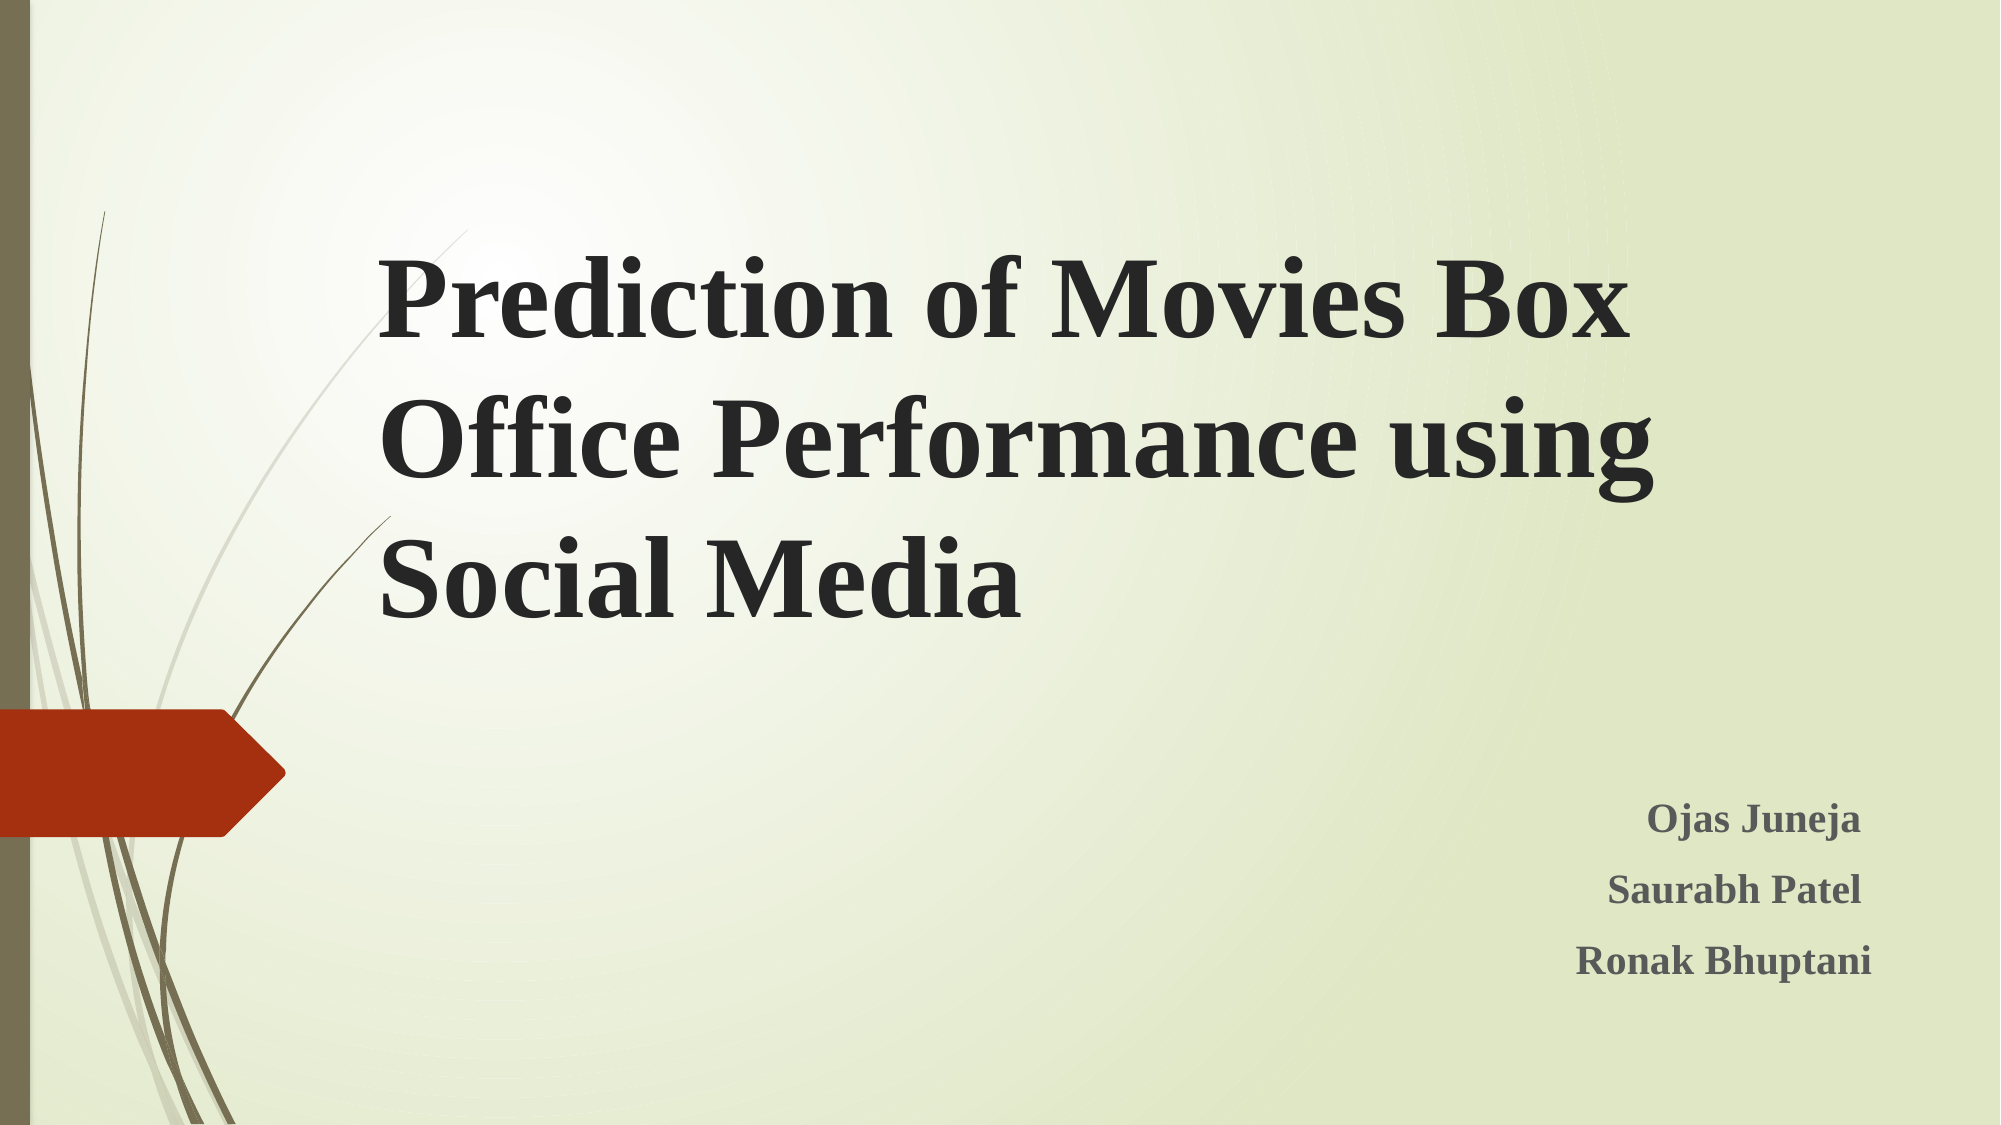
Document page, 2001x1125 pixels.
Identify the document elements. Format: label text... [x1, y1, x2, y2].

title Prediction of Movies Box Office Performance using Social Media [362, 137, 1888, 784]
subtitle Ojas Juneja Saurabh Patel Ronak Bhuptani [424, 783, 1888, 969]
